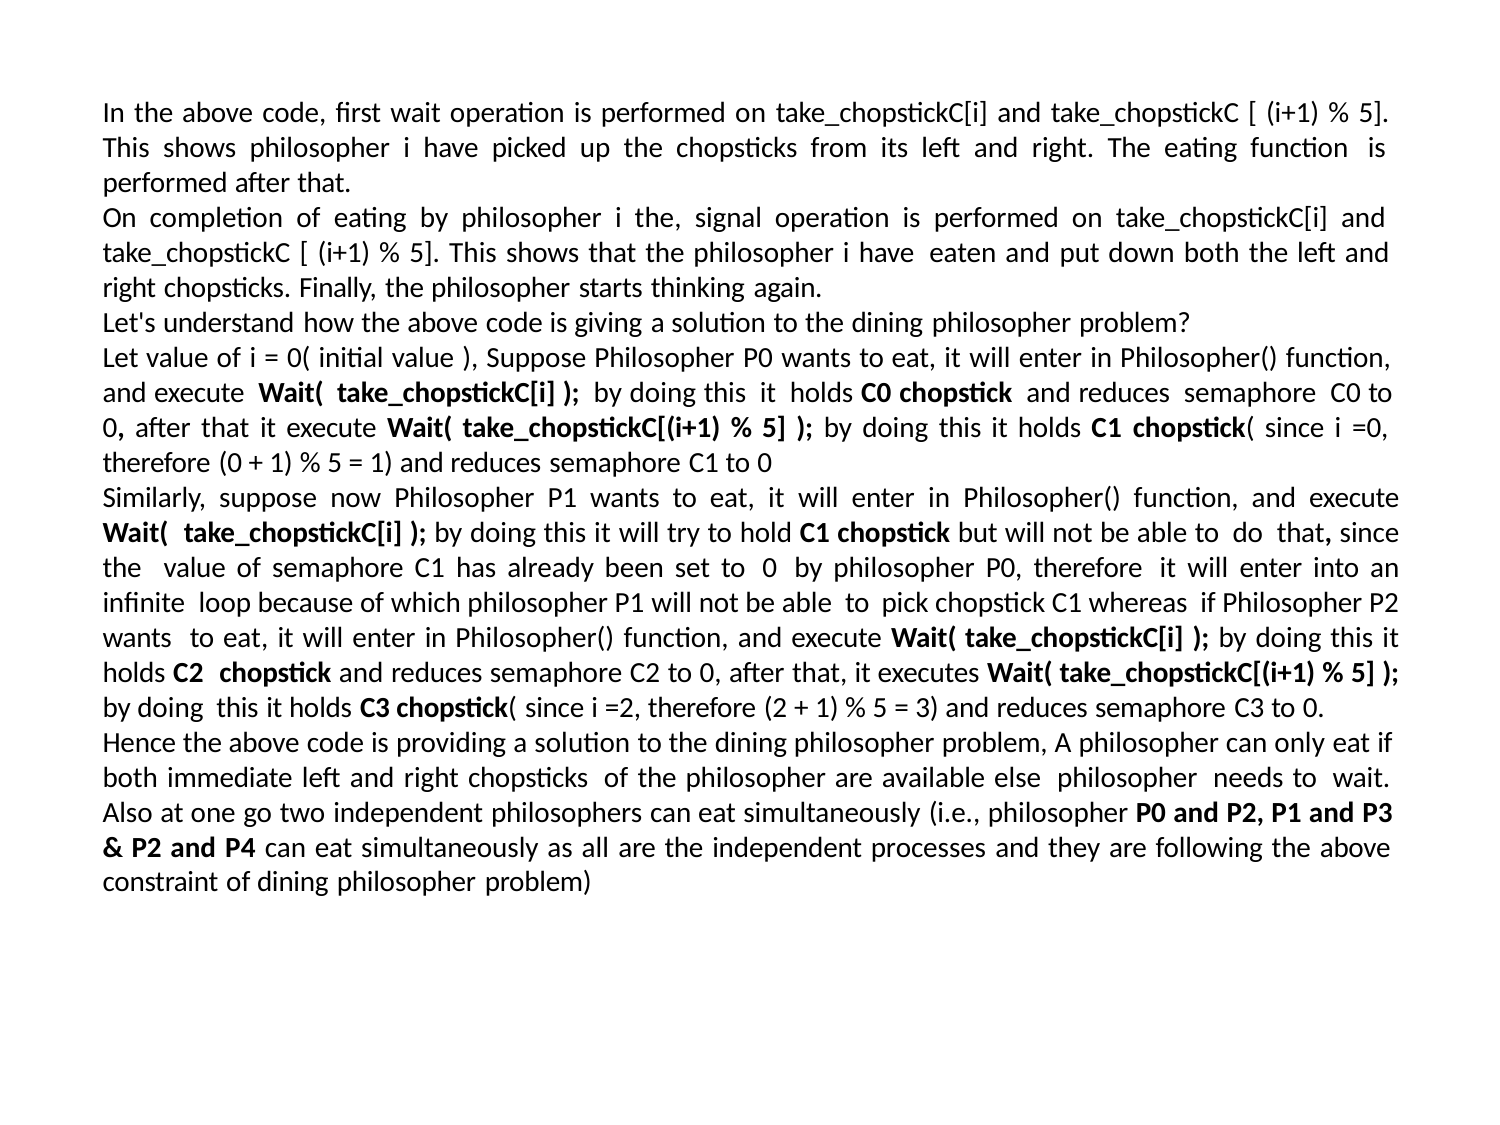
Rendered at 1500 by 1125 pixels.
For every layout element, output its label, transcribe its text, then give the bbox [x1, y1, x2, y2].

text_box In the above code, first wait operation is performed on take_chopstickC[i] and take_chopstickC [ (i+1) % 5]. This shows philosopher i have picked up the chopsticks from its left and right. The eating function is performed after that. On completion of eating by philosopher i the, signal operation is performed on take_chopstickC[i] and take_chopstickC [ (i+1) % 5]. This shows that the philosopher i have eaten and put down both the left and right chopsticks. Finally, the philosopher starts thinking again. Let's understand how the above code is giving a solution to the dining philosopher problem? Let value of i = 0( initial value ), Suppose Philosopher P0 wants to eat, it will enter in Philosopher() function, and execute Wait( take_chopstickC[i] ); by doing this it holds C0 chopstick and reduces semaphore C0 to 0, after that it execute Wait( take_chopstickC[(i+1) % 5] ); by doing this it holds C1 chopstick( since i =0, therefore (0 + 1) % 5 = 1) and reduces semaphore C1 to 0 Similarly, suppose now Philosopher P1 wants to eat, it will enter in Philosopher() function, and execute Wait( take_chopstickC[i] ); by doing this it will try to hold C1 chopstick but will not be able to do that, since the value of semaphore C1 has already been set to 0 by philosopher P0, therefore it will enter into an infinite loop because of which philosopher P1 will not be able to pick chopstick C1 whereas if Philosopher P2 wants to eat, it will enter in Philosopher() function, and execute Wait( take_chopstickC[i] ); by doing this it holds C2 chopstick and reduces semaphore C2 to 0, after that, it executes Wait( take_chopstickC[(i+1) % 5] ); by doing this it holds C3 chopstick( since i =2, therefore (2 + 1) % 5 = 3) and reduces semaphore C3 to 0. Hence the above code is providing a solution to the dining philosopher problem, A philosopher can only eat if both immediate left and right chopsticks of the philosopher are available else philosopher needs to wait. Also at one go two independent philosophers can eat simultaneously (i.e., philosopher P0 and P2, P1 and P3 & P2 and P4 can eat simultaneously as all are the independent processes and they are following the above constraint of dining philosopher problem) [100, 91, 1401, 898]
